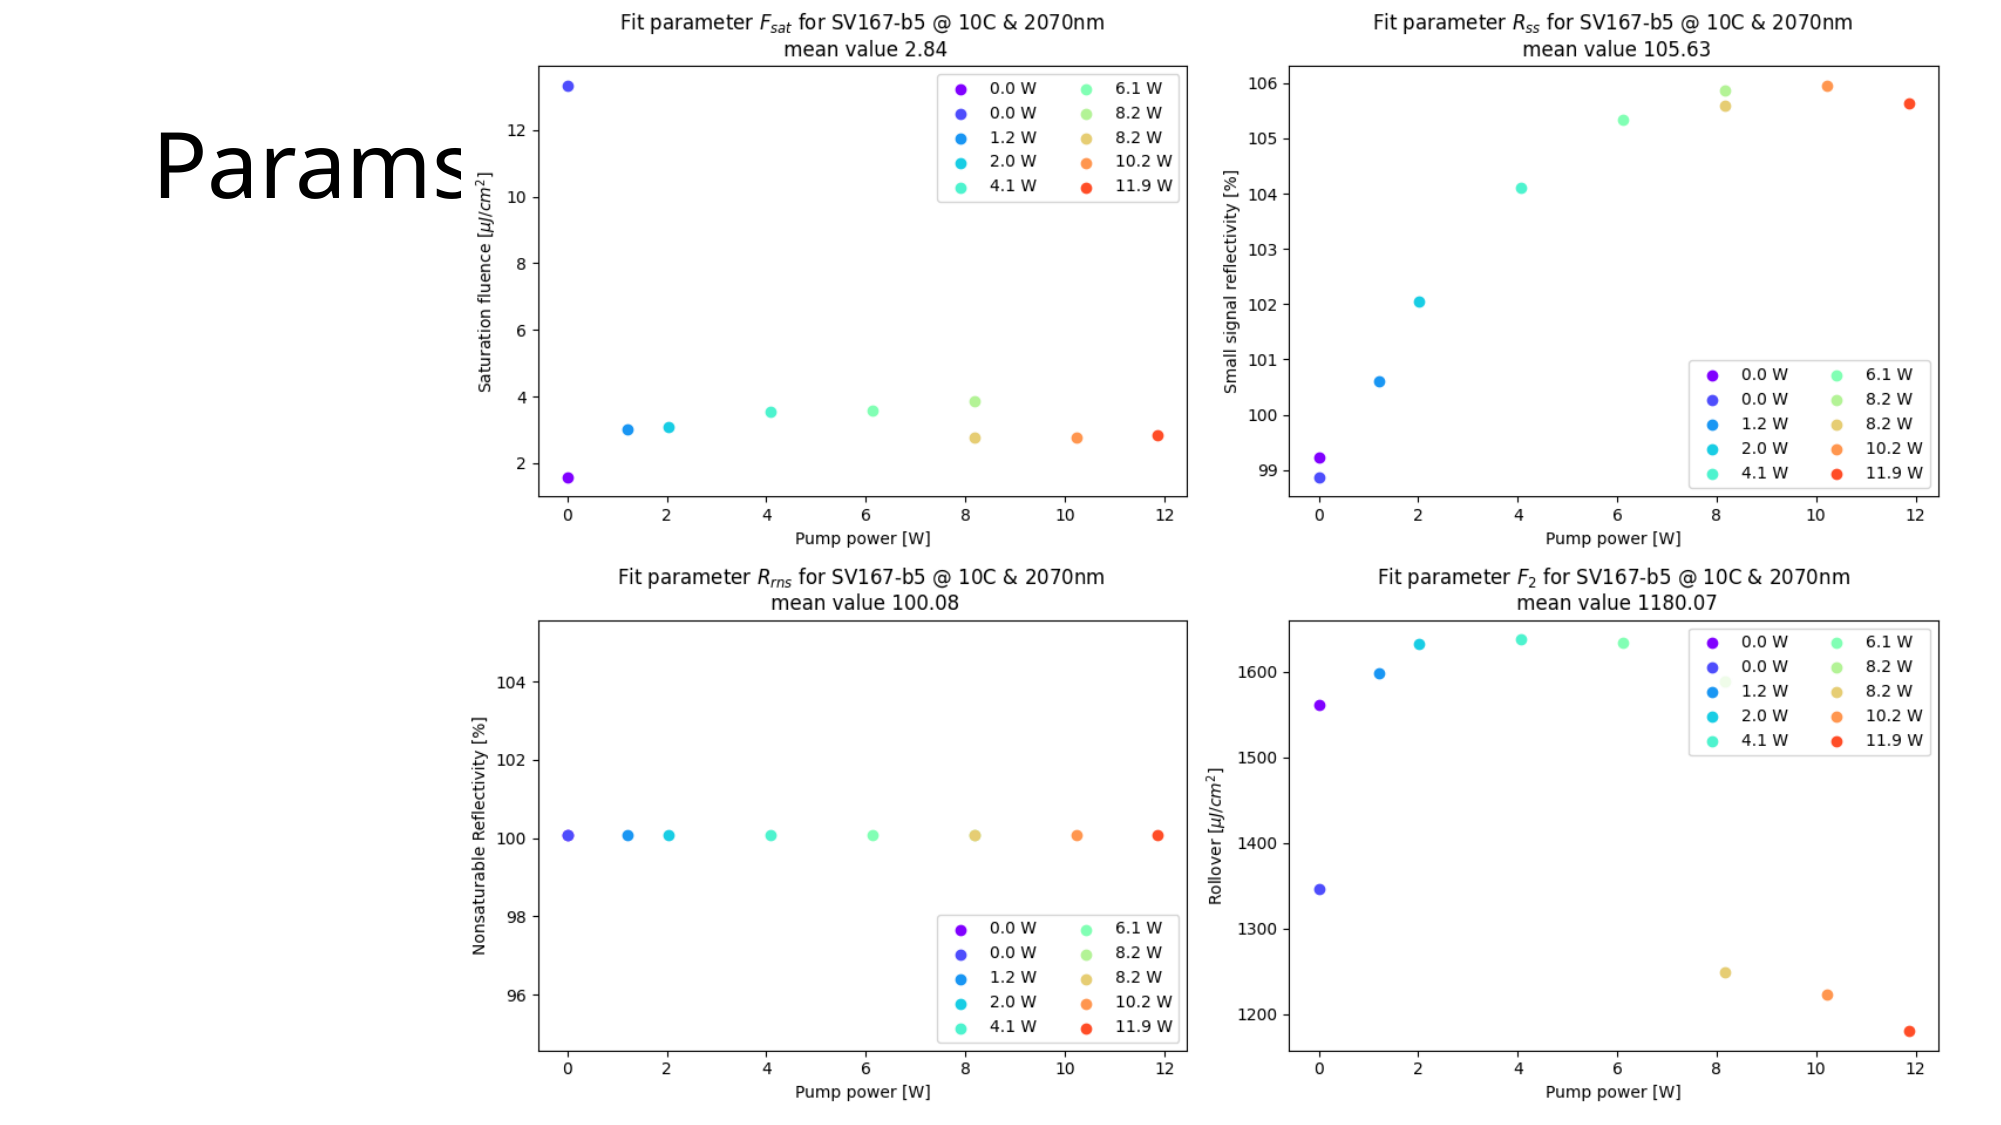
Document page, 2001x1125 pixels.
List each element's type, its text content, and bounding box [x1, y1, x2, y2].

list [461, 0, 1949, 1113]
title Params [137, 59, 461, 278]
